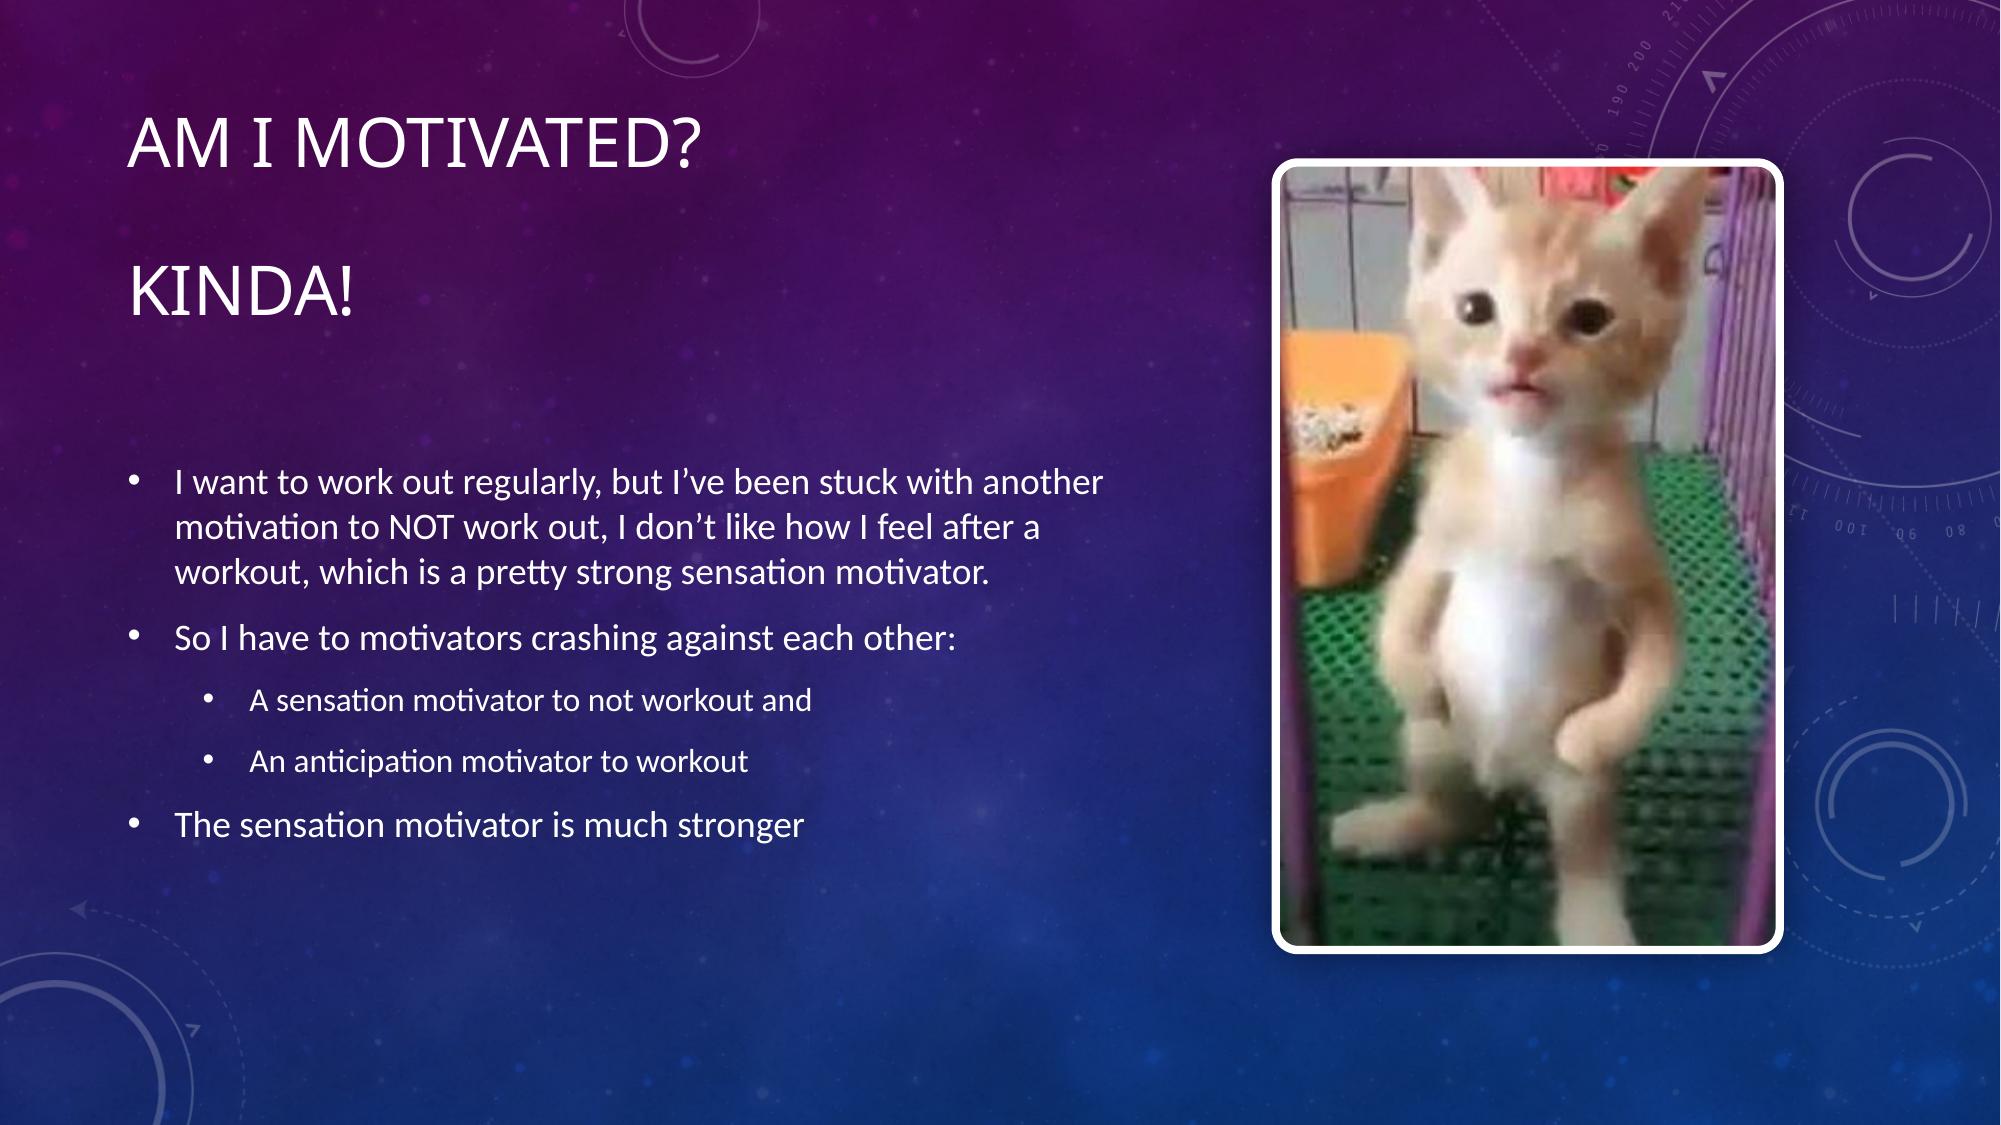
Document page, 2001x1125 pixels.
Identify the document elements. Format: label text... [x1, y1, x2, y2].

list I want to work out regularly, but I’ve been stuck with another motivation to NOT work out, I don’t like how I feel after a workout, which is a pretty strong sensation motivator. So I have to motivators crashing against each other: A sensation motivator to not workout and An anticipation motivator to workout The sensation motivator is much stronger [112, 351, 1144, 950]
title Am I motivated? KINDA! [112, 99, 1144, 339]
picture [0, 0, 2001, 1125]
